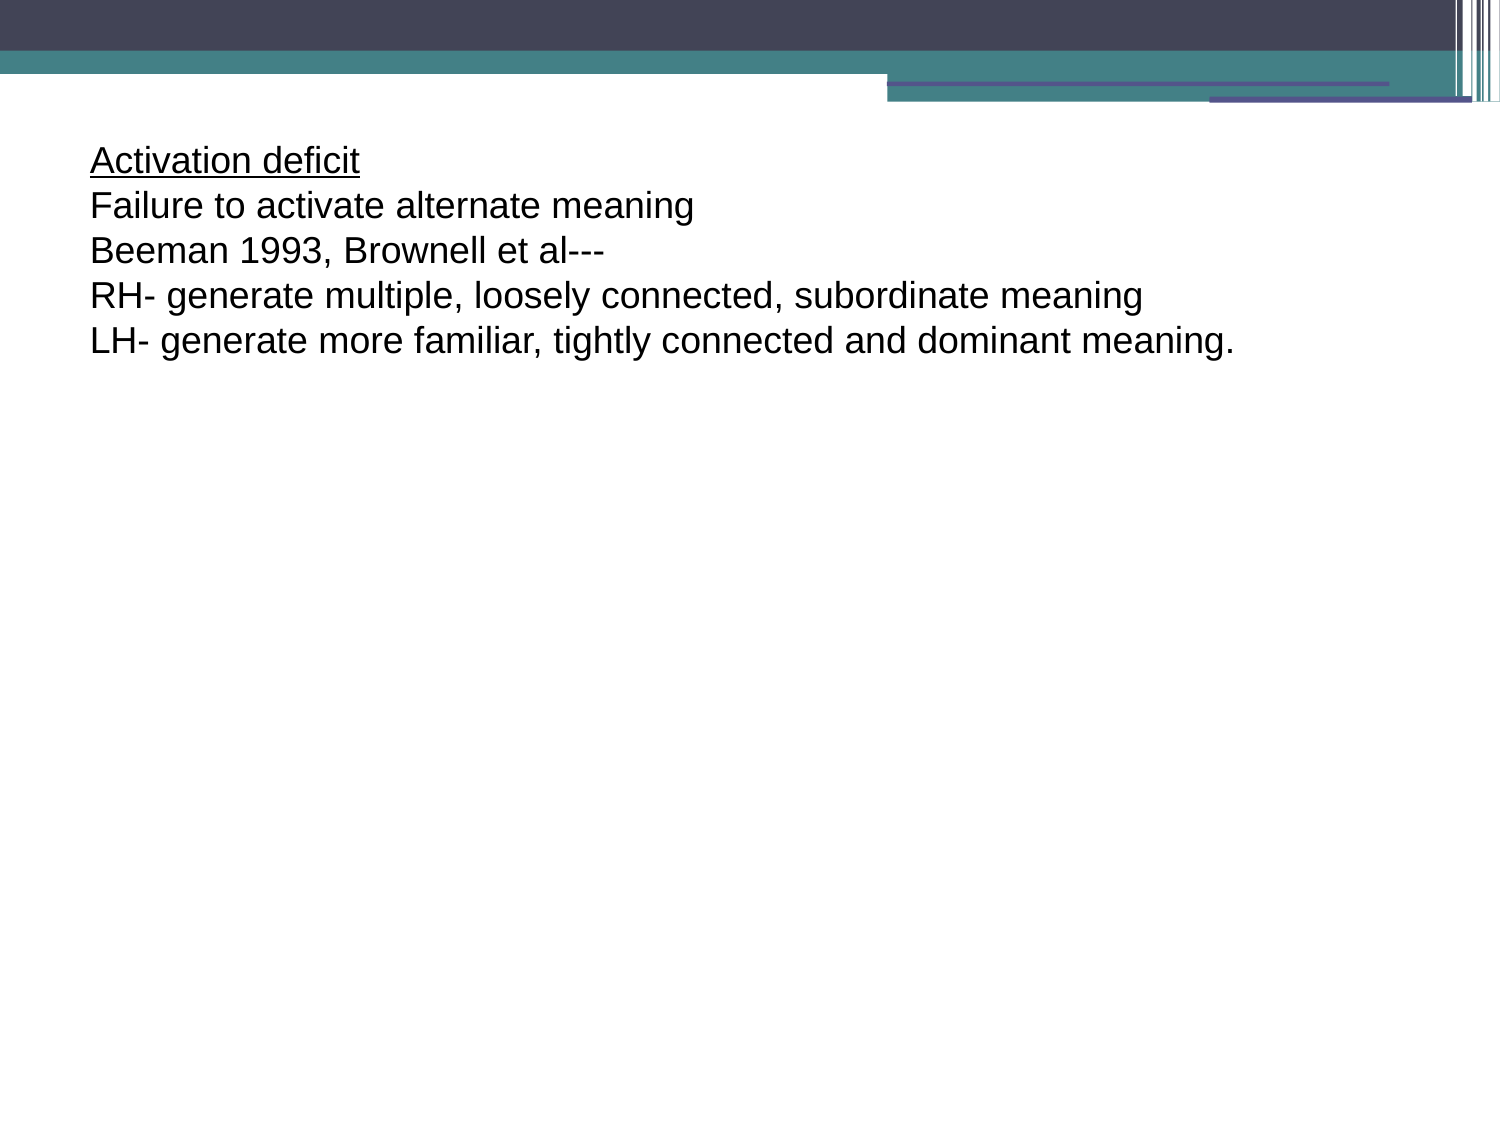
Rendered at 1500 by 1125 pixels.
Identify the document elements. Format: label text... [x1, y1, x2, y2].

text_box Activation deficit Failure to activate alternate meaning Beeman 1993, Brownell et al--- RH- generate multiple, loosely connected, subordinate meaning LH- generate more familiar, tightly connected and dominant meaning. [75, 128, 1425, 1079]
